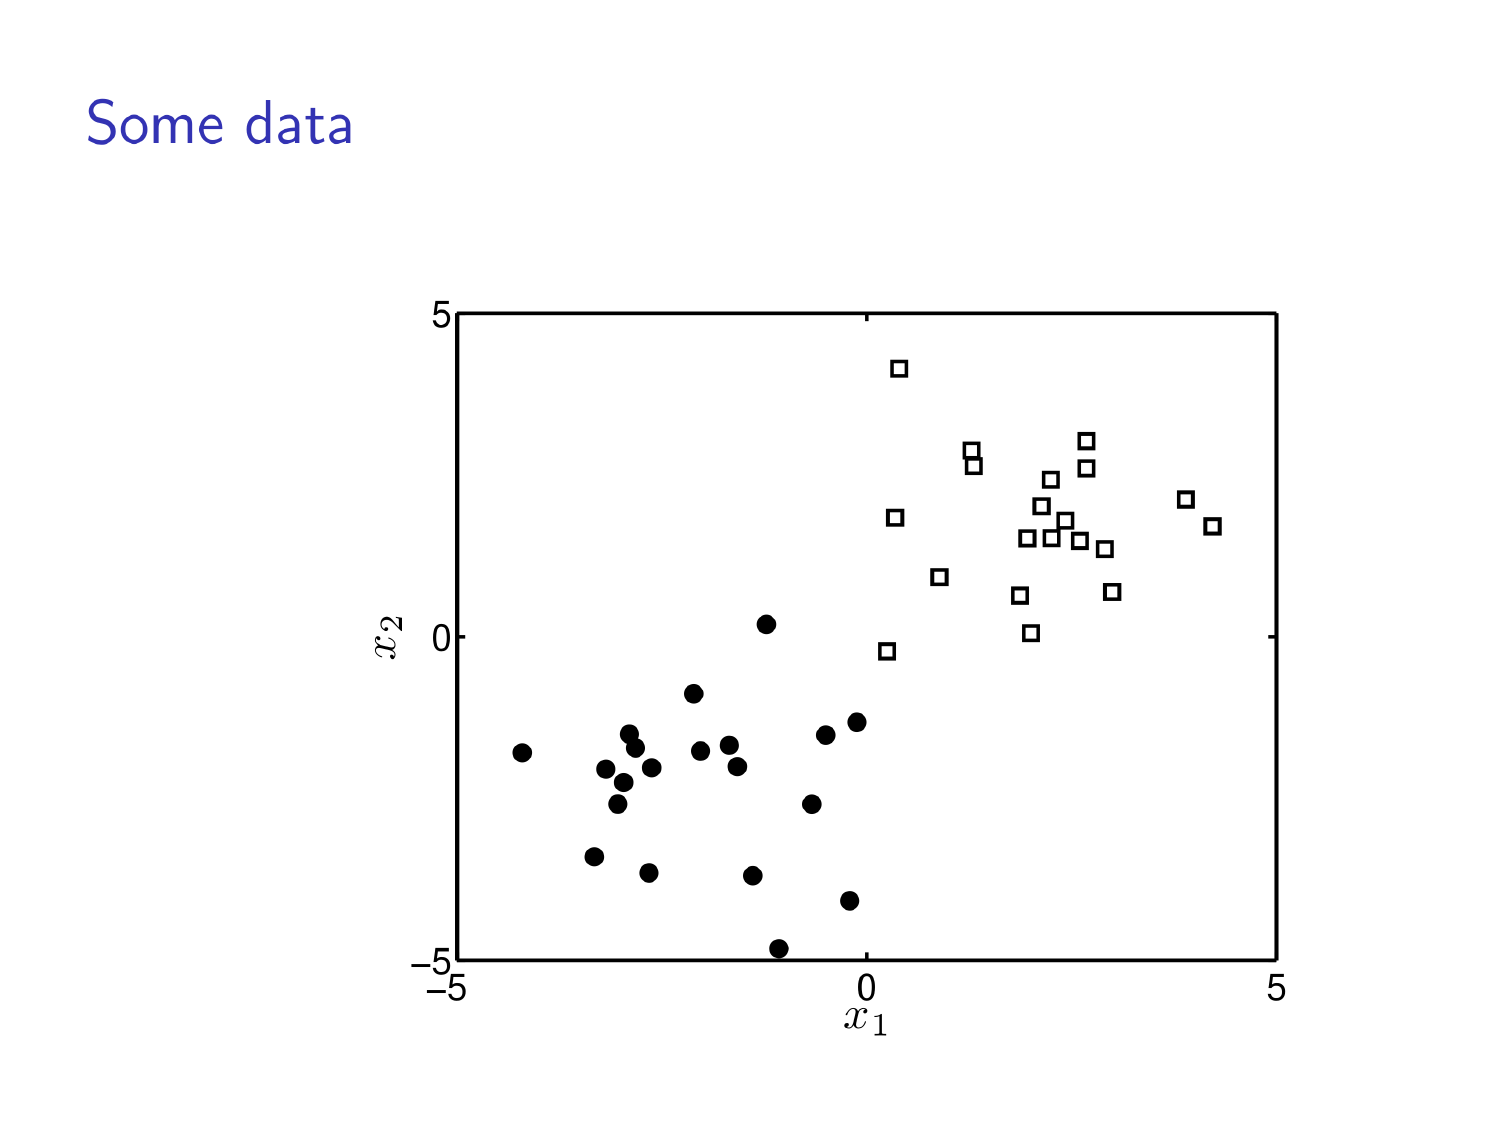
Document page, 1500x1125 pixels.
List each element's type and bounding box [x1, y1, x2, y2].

picture [70, 74, 1336, 1104]
